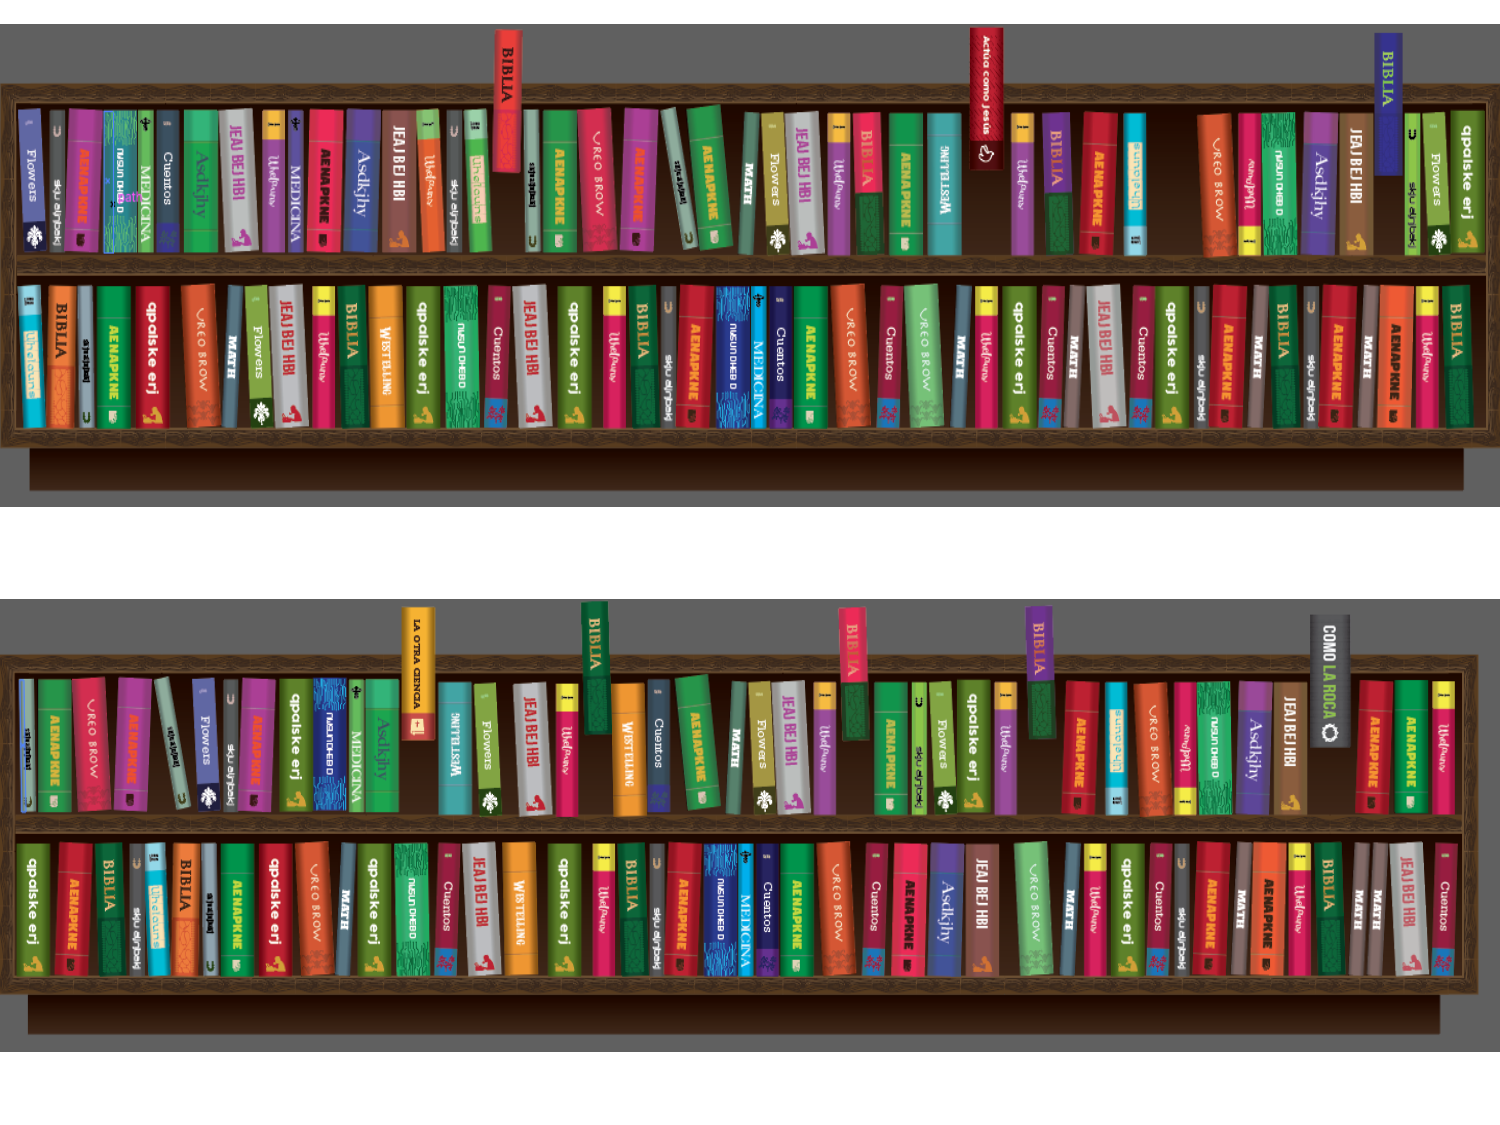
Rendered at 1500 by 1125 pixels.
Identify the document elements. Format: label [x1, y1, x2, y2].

picture [0, 24, 1500, 507]
picture [0, 599, 1500, 1053]
